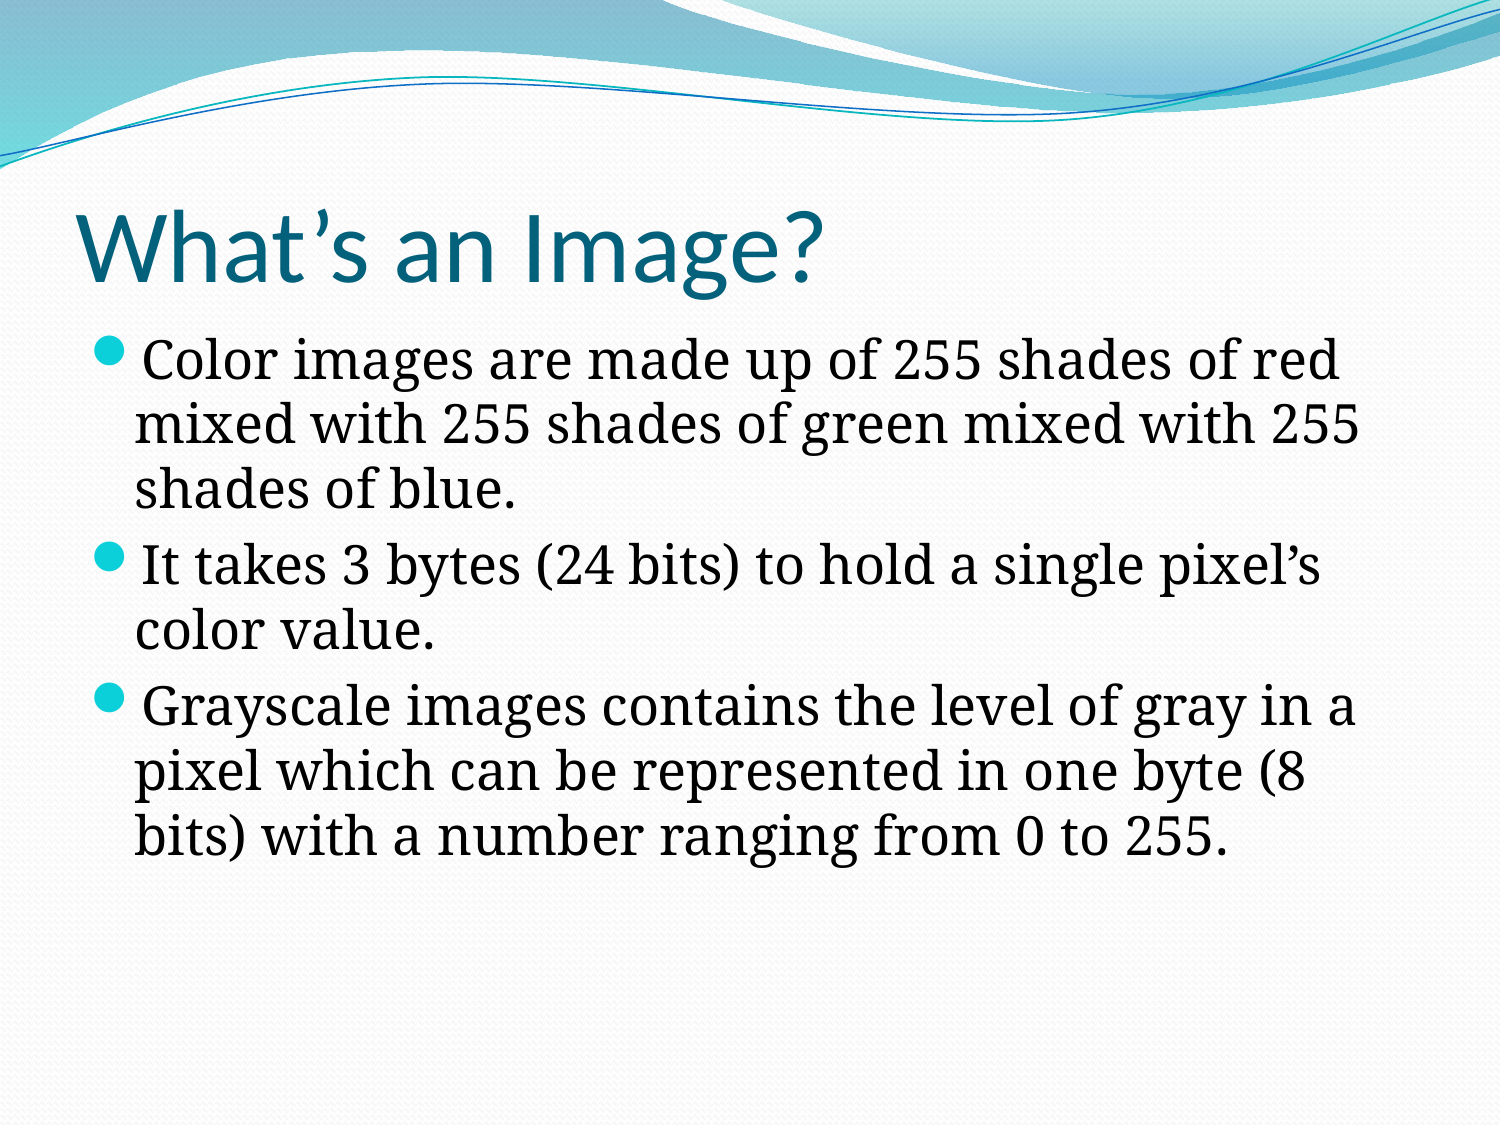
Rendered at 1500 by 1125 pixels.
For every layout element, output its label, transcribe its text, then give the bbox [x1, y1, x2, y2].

list Color images are made up of 255 shades of red mixed with 255 shades of green mixed with 255 shades of blue. It takes 3 bytes (24 bits) to hold a single pixel’s color value. Grayscale images contains the level of gray in a pixel which can be represented in one byte (8 bits) with a number ranging from 0 to 255. [74, 317, 1426, 1038]
title What’s an Image? [74, 115, 1426, 304]
